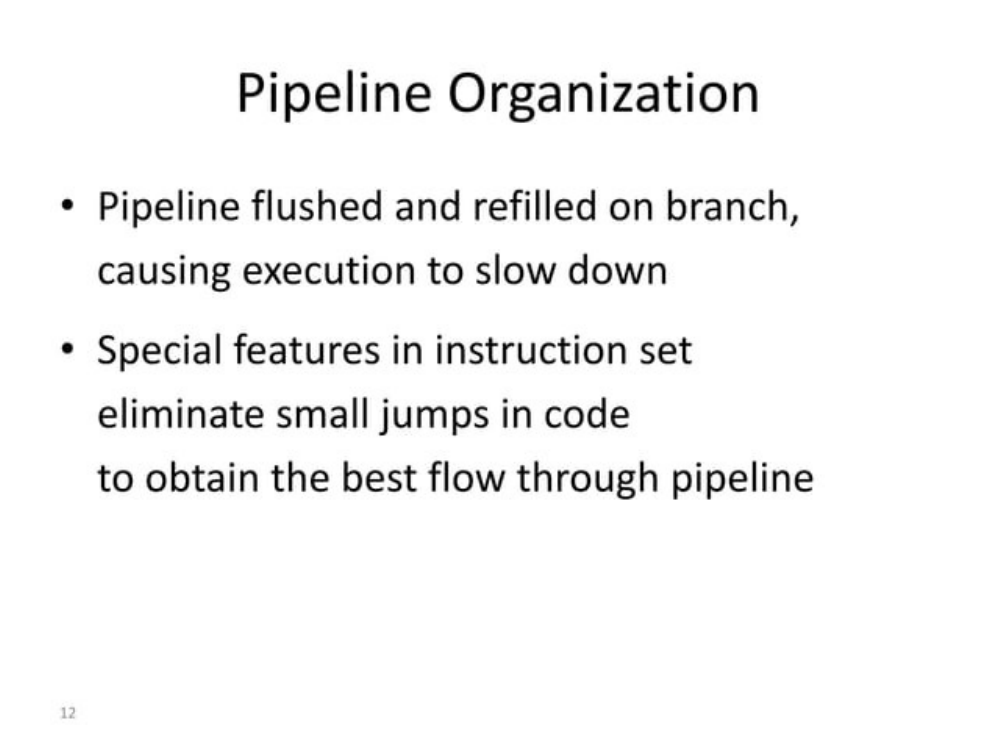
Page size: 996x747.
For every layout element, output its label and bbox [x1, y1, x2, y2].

picture [49, 62, 826, 726]
